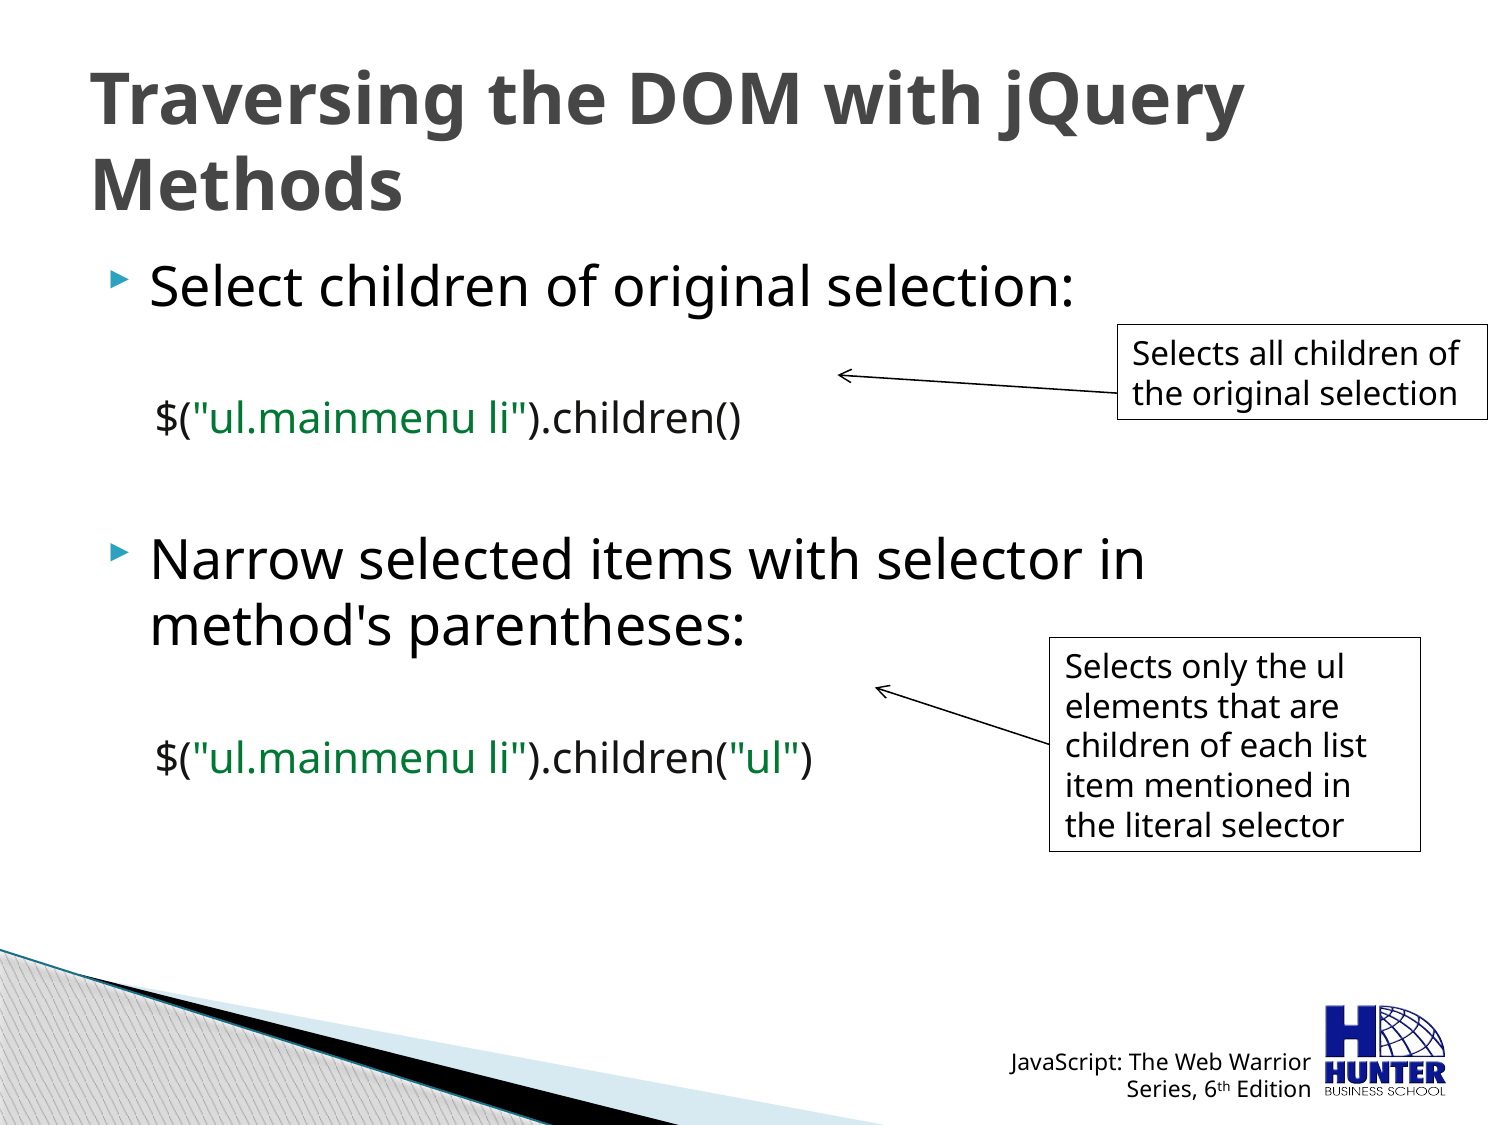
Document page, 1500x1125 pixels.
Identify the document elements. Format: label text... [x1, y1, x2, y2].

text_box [837, 374, 1118, 394]
text_box Selects all children of the original selection [1117, 324, 1488, 420]
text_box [874, 687, 1051, 747]
picture [1325, 1005, 1446, 1097]
text_box Selects only the ul elements that are children of each list item mentioned in the literal selector [1049, 637, 1421, 852]
list Select children of original selection: $("ul.mainmenu li").children() Narrow selected items with selector in method's parentheses: $("ul.mainmenu li").children("ul") [75, 243, 1225, 813]
title Traversing the DOM with jQuery Methods [75, 45, 1425, 233]
